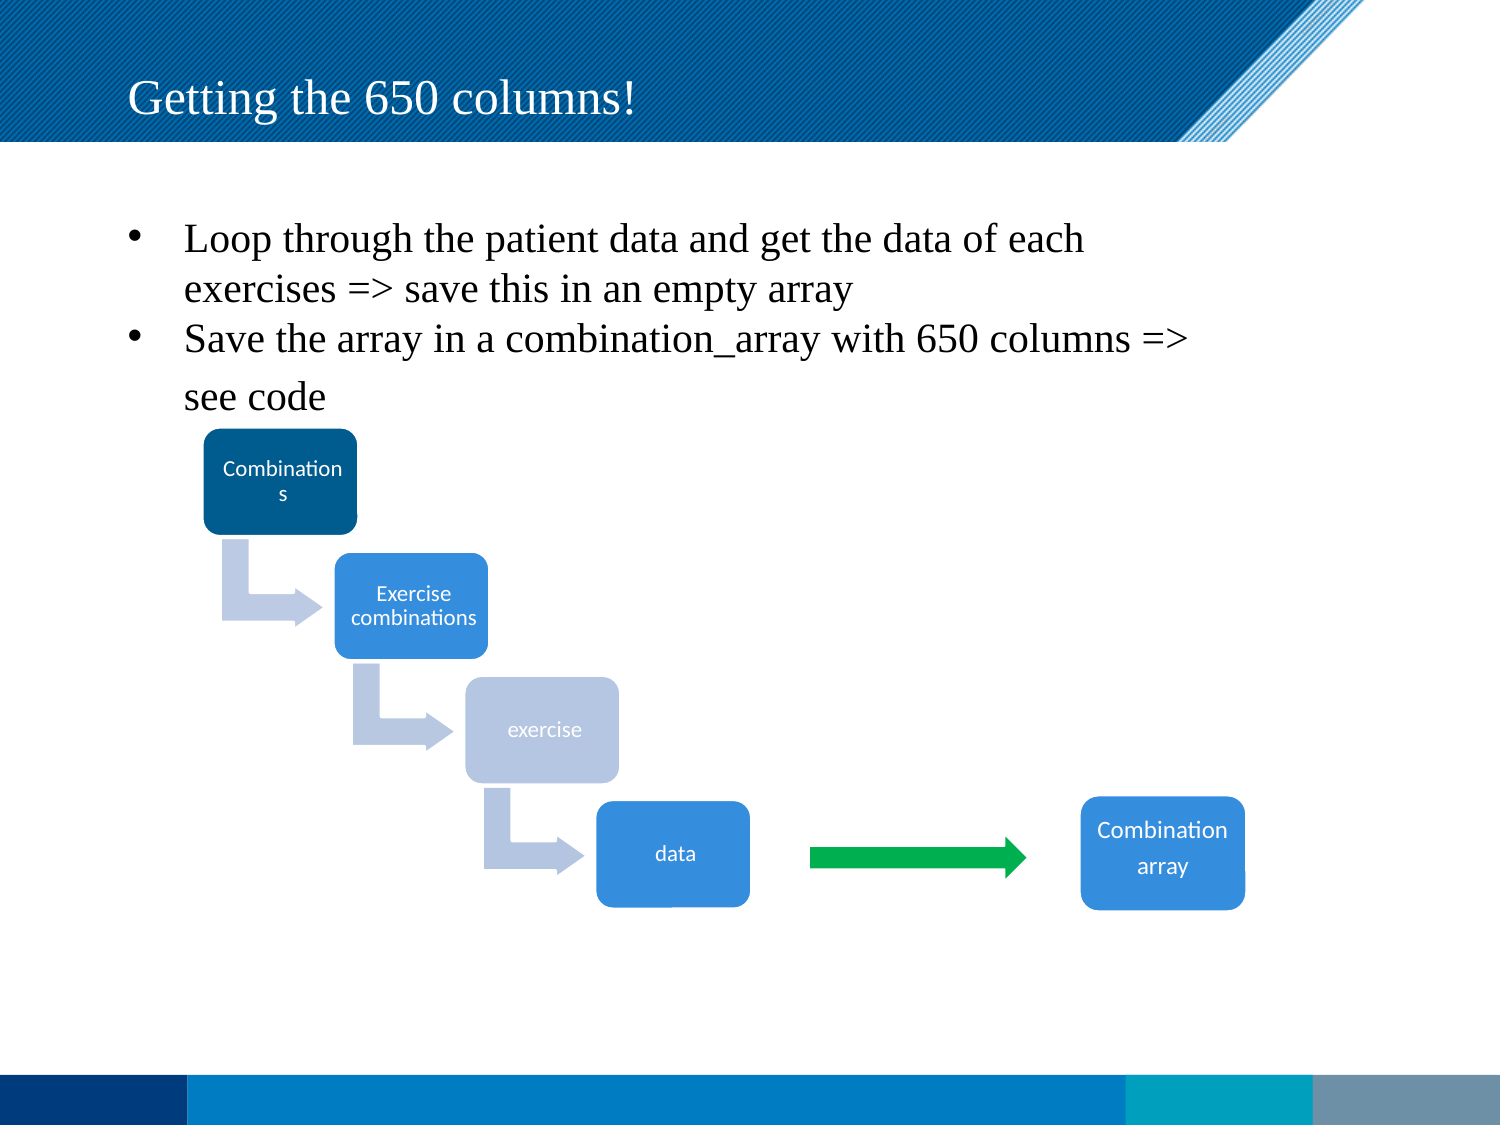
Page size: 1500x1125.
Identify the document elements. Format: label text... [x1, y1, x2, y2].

text_box [923, 834, 1028, 881]
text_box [34, 423, 919, 913]
text_box Loop through the patient data and get the data of each exercises => save this in an empty array Save the array in a combination_array with 650 columns => see code [112, 202, 1255, 548]
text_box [1071, 784, 1255, 913]
text_box Getting the 650 columns! [112, 57, 919, 132]
